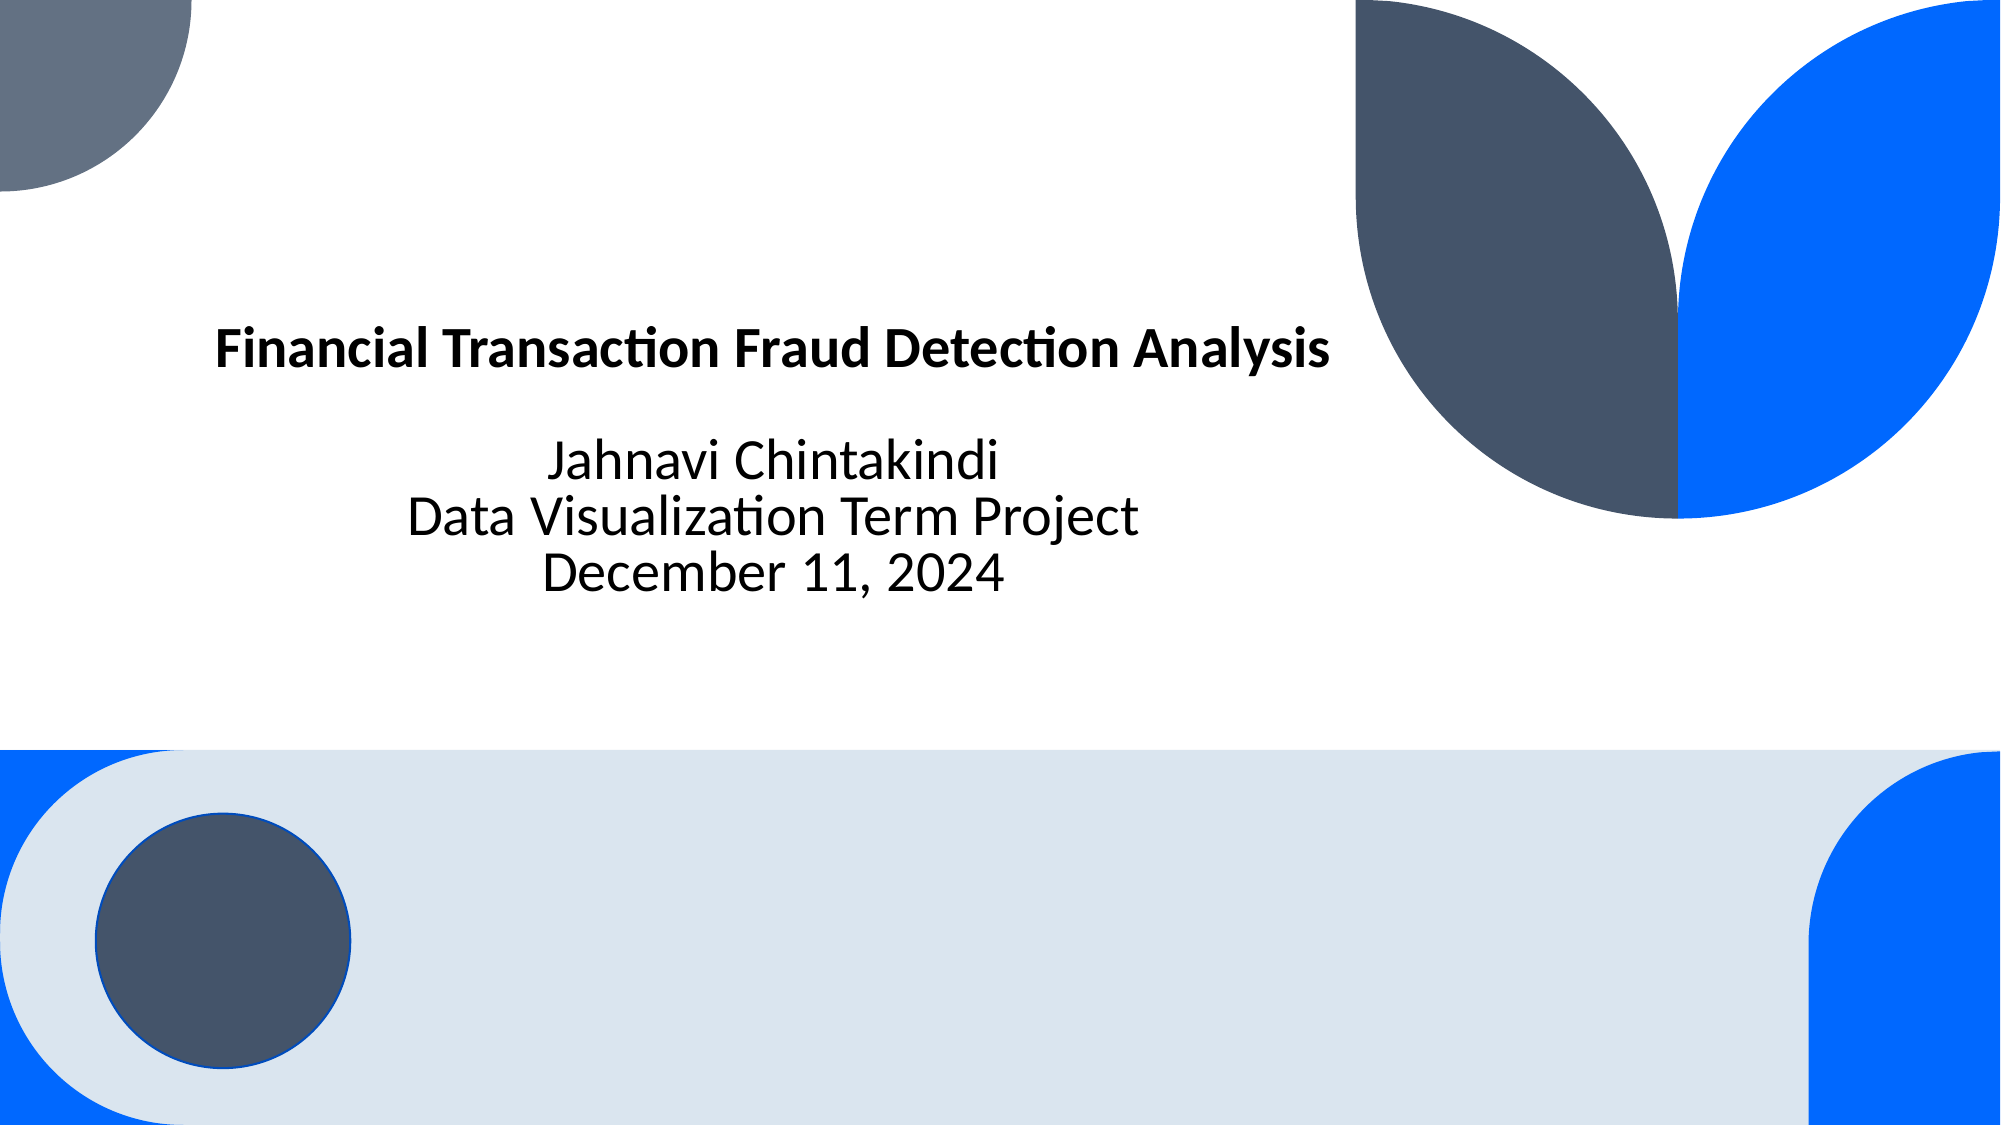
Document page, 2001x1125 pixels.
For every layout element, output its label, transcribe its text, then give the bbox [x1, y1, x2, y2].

title Financial Transaction Fraud Detection Analysis Jahnavi Chintakindi Data Visualization Term Project December 11, 2024 [191, 38, 1356, 667]
